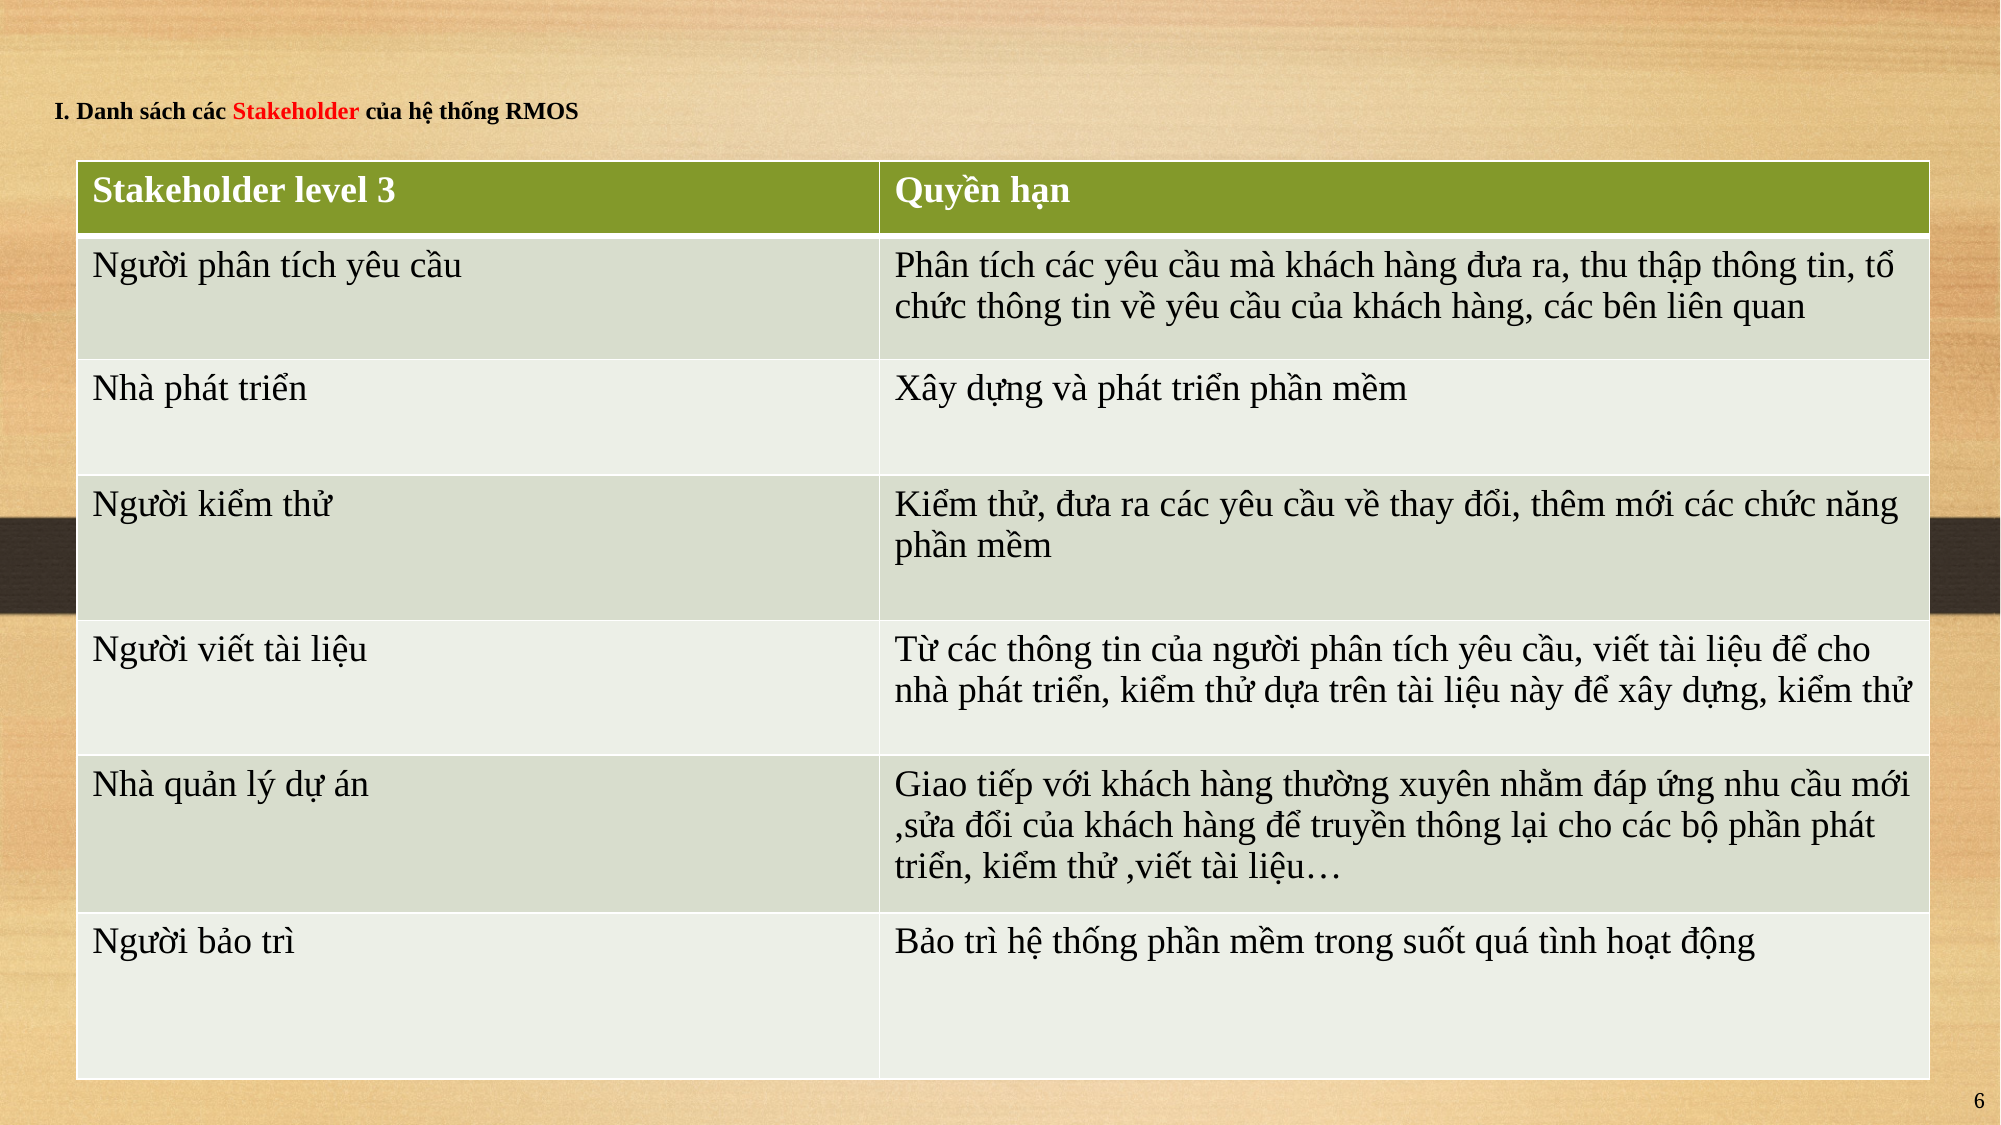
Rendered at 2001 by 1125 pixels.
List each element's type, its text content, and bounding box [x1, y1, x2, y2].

picture [0, 0, 2001, 1125]
table_header Stakeholder level 3 [78, 162, 879, 233]
table_header Quyền hạn [880, 162, 1929, 233]
table_cell Người kiểm thử [78, 476, 879, 620]
title I. Danh sách các Stakeholder của hệ thống RMOS [39, 56, 1158, 162]
table_cell Người phân tích yêu cầu [78, 239, 879, 359]
table_cell Người bảo trì [78, 914, 879, 1078]
table_cell Từ các thông tin của người phân tích yêu cầu, viết tài liệu để cho nhà phát triển, kiểm thử dựa trên tài liệu này để xây dựng, kiểm thử [880, 621, 1929, 754]
slide_number 6 [1909, 1079, 2000, 1125]
table_cell Xây dựng và phát triển phần mềm [880, 360, 1929, 474]
table_cell Người viết tài liệu [78, 621, 879, 754]
table_cell Kiểm thử, đưa ra các yêu cầu về thay đổi, thêm mới các chức năng phần mềm [880, 476, 1929, 620]
table_cell Nhà phát triển [78, 360, 879, 474]
table_cell Bảo trì hệ thống phần mềm trong suốt quá tình hoạt động [880, 914, 1929, 1078]
table_cell Giao tiếp với khách hàng thường xuyên nhằm đáp ứng nhu cầu mới ,sửa đổi của khách hàng để truyền thông lại cho các bộ phần phát triển, kiểm thử ,viết tài liệu… [880, 756, 1929, 912]
table_cell Nhà quản lý dự án [78, 756, 879, 912]
table_cell Phân tích các yêu cầu mà khách hàng đưa ra, thu thập thông tin, tổ chức thông tin về yêu cầu của khách hàng, các bên liên quan [880, 239, 1929, 359]
